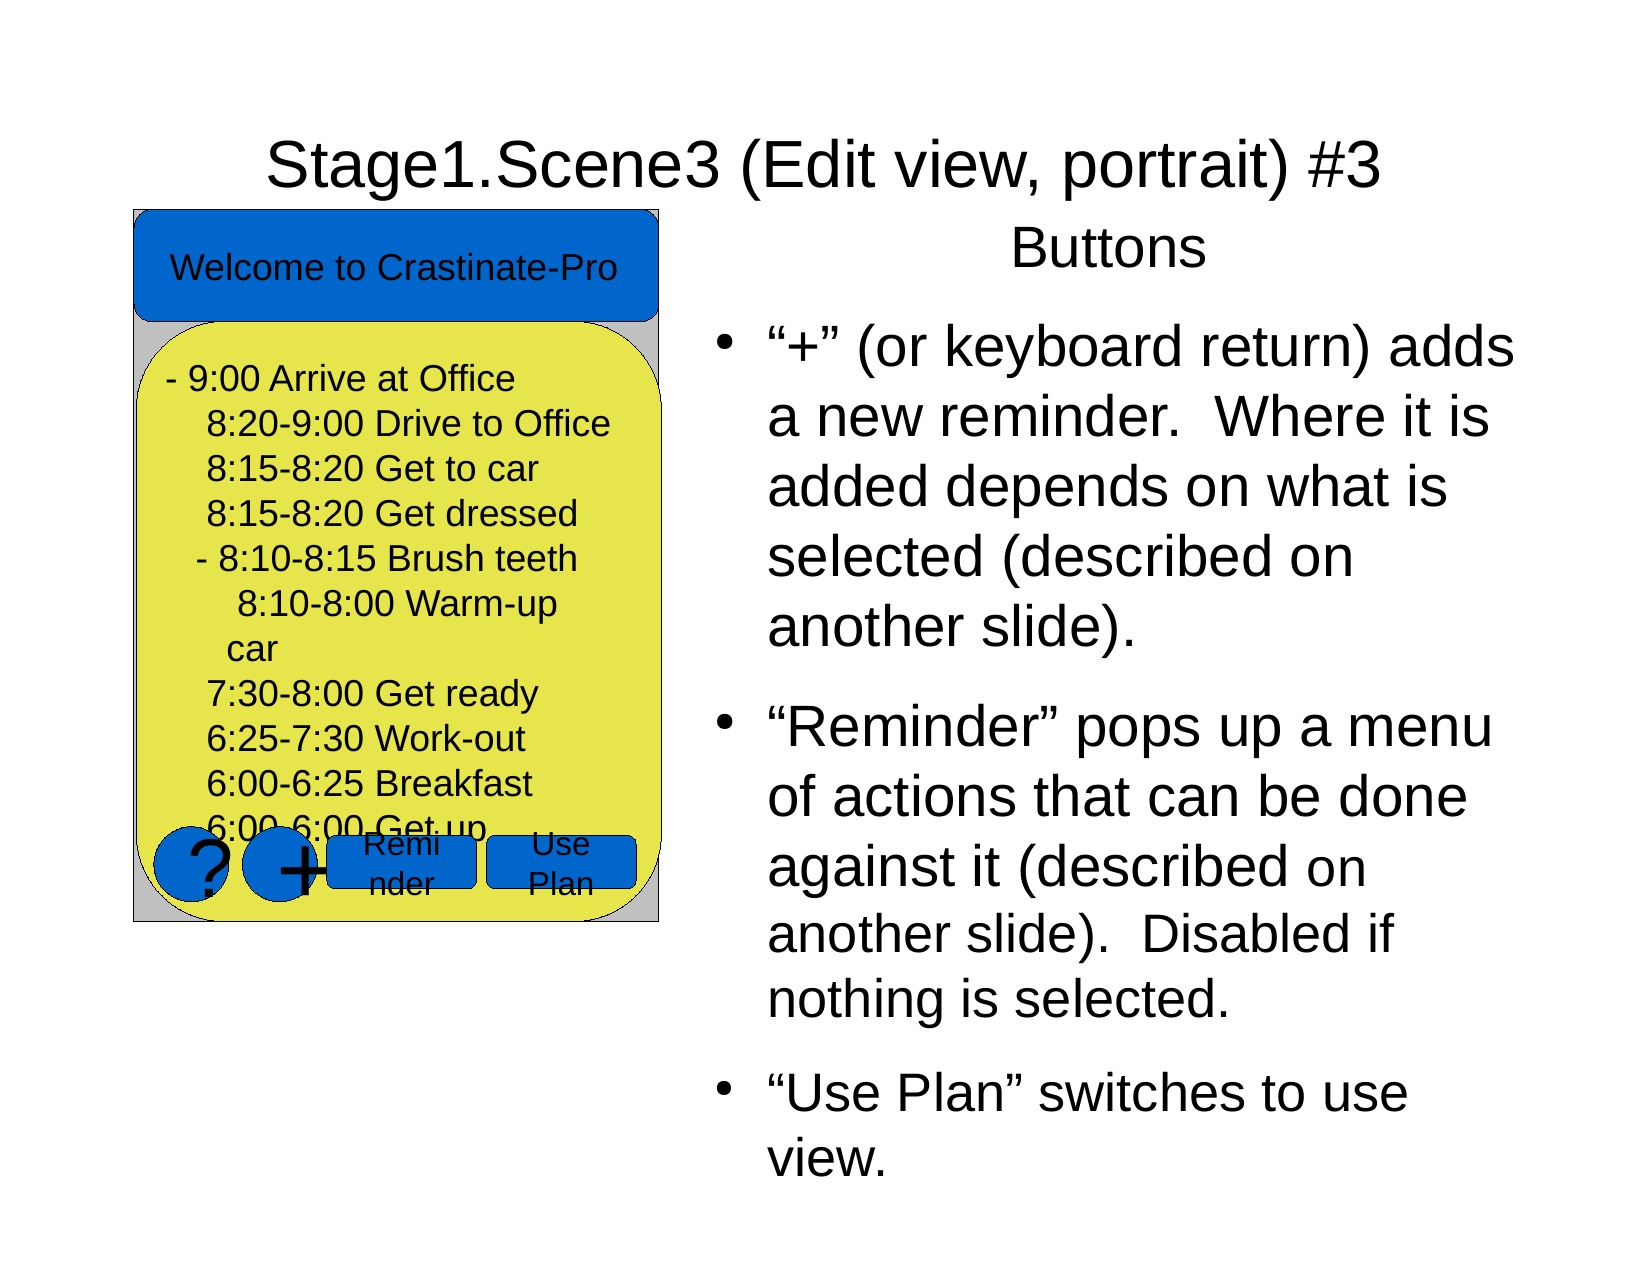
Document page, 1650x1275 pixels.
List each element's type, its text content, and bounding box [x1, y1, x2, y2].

text_box [591, 309, 659, 384]
text_box [133, 304, 214, 922]
text_box - 9:00 Arrive at Office 8:20-9:00 Drive to Office 8:15-8:20 Get to car 8:15-8:20 Get dressed - 8:10-8:15 Brush teeth 8:10-8:00 Warm-up car 7:30-8:00 Get ready 6:25-7:30 Work-out 6:00-6:25 Breakfast 6:00-6:00 Get up [136, 321, 662, 922]
text_box ? [153, 826, 229, 902]
text_box Use Plan [486, 835, 637, 889]
list Buttons “+” (or keyboard return) adds a new reminder. Where it is added depends on what is selected (described on another slide). “Reminder” pops up a menu of actions that can be done against it (described on another slide). Disabled if nothing is selected. “Use Plan” switches to use view. [696, 209, 1522, 1123]
text_box Welcome to Crastinate-Pro [133, 209, 659, 322]
text_box [584, 858, 659, 922]
text_box + [242, 826, 318, 902]
text_box Reminder [326, 835, 477, 889]
title Stage1.Scene3 (Edit view, portrait) #3 [135, 112, 1515, 209]
text_box [646, 209, 659, 222]
text_box [133, 209, 147, 227]
